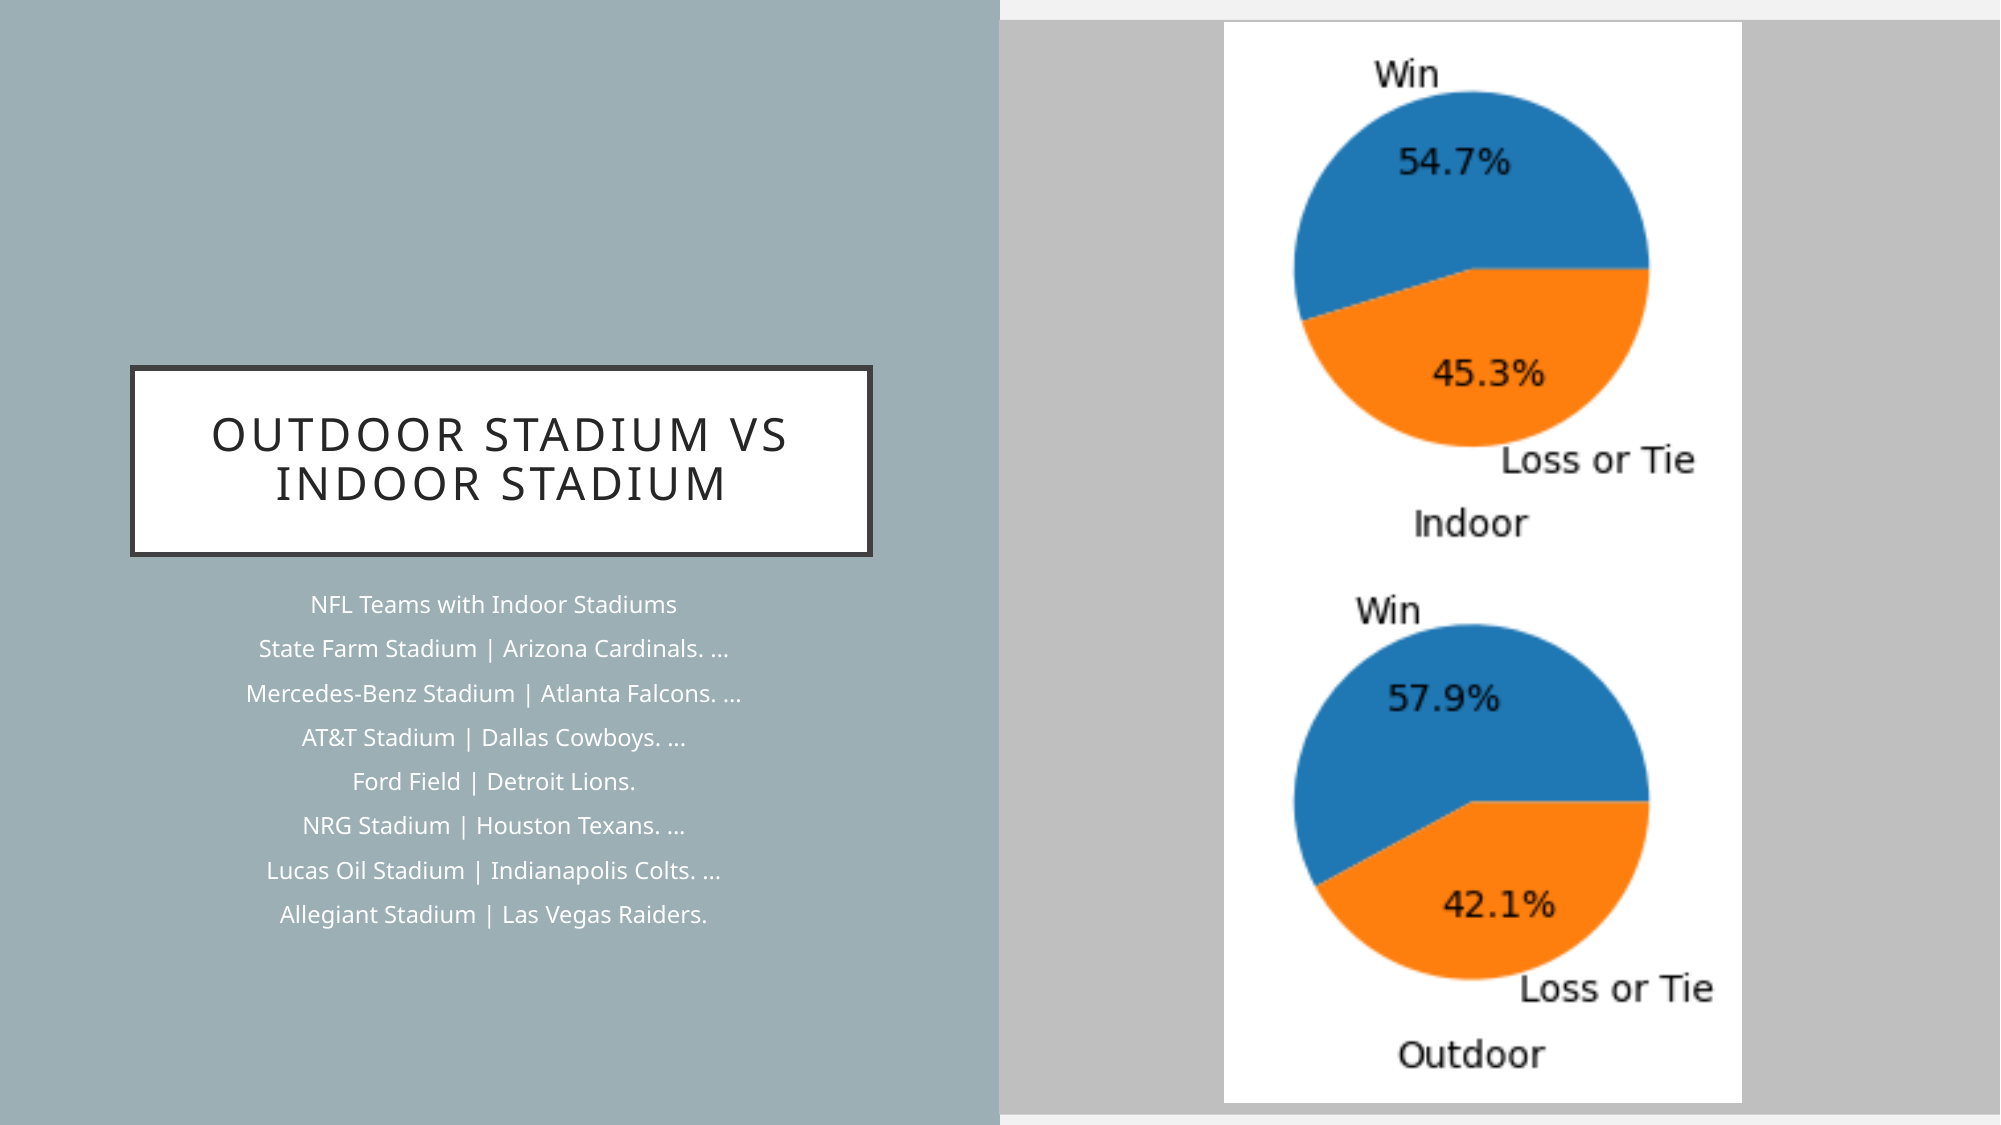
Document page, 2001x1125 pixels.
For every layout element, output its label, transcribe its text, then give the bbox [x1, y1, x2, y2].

title Outdoor Stadium vs indoor Stadium [130, 365, 873, 557]
list NFL Teams with Indoor Stadiums State Farm Stadium | Arizona Cardinals. ... Mercedes-Benz Stadium | Atlanta Falcons. ... AT&T Stadium | Dallas Cowboys. ... Ford Field | Detroit Lions. NRG Stadium | Houston Texans. ... Lucas Oil Stadium | Indianapolis Colts. ... Allegiant Stadium | Las Vegas Raiders. [183, 582, 806, 938]
picture [999, 0, 2000, 1125]
